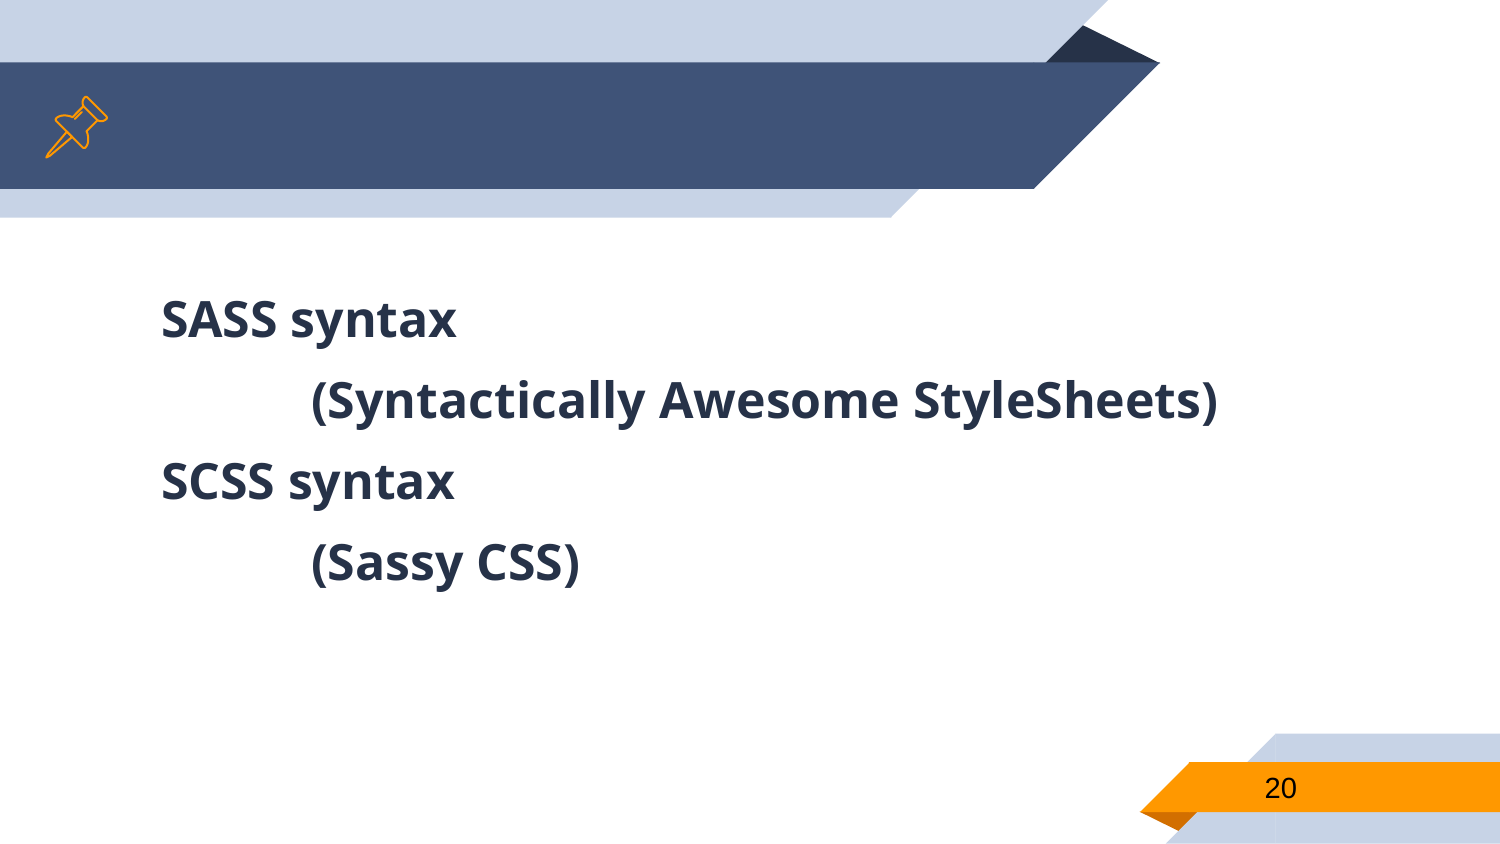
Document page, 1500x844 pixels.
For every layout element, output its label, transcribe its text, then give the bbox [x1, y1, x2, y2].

list SASS syntax (Syntactically Awesome StyleSheets) SCSS syntax (Sassy CSS) [133, 217, 1325, 822]
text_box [45, 96, 108, 158]
slide_number 20 [1249, 760, 1494, 813]
